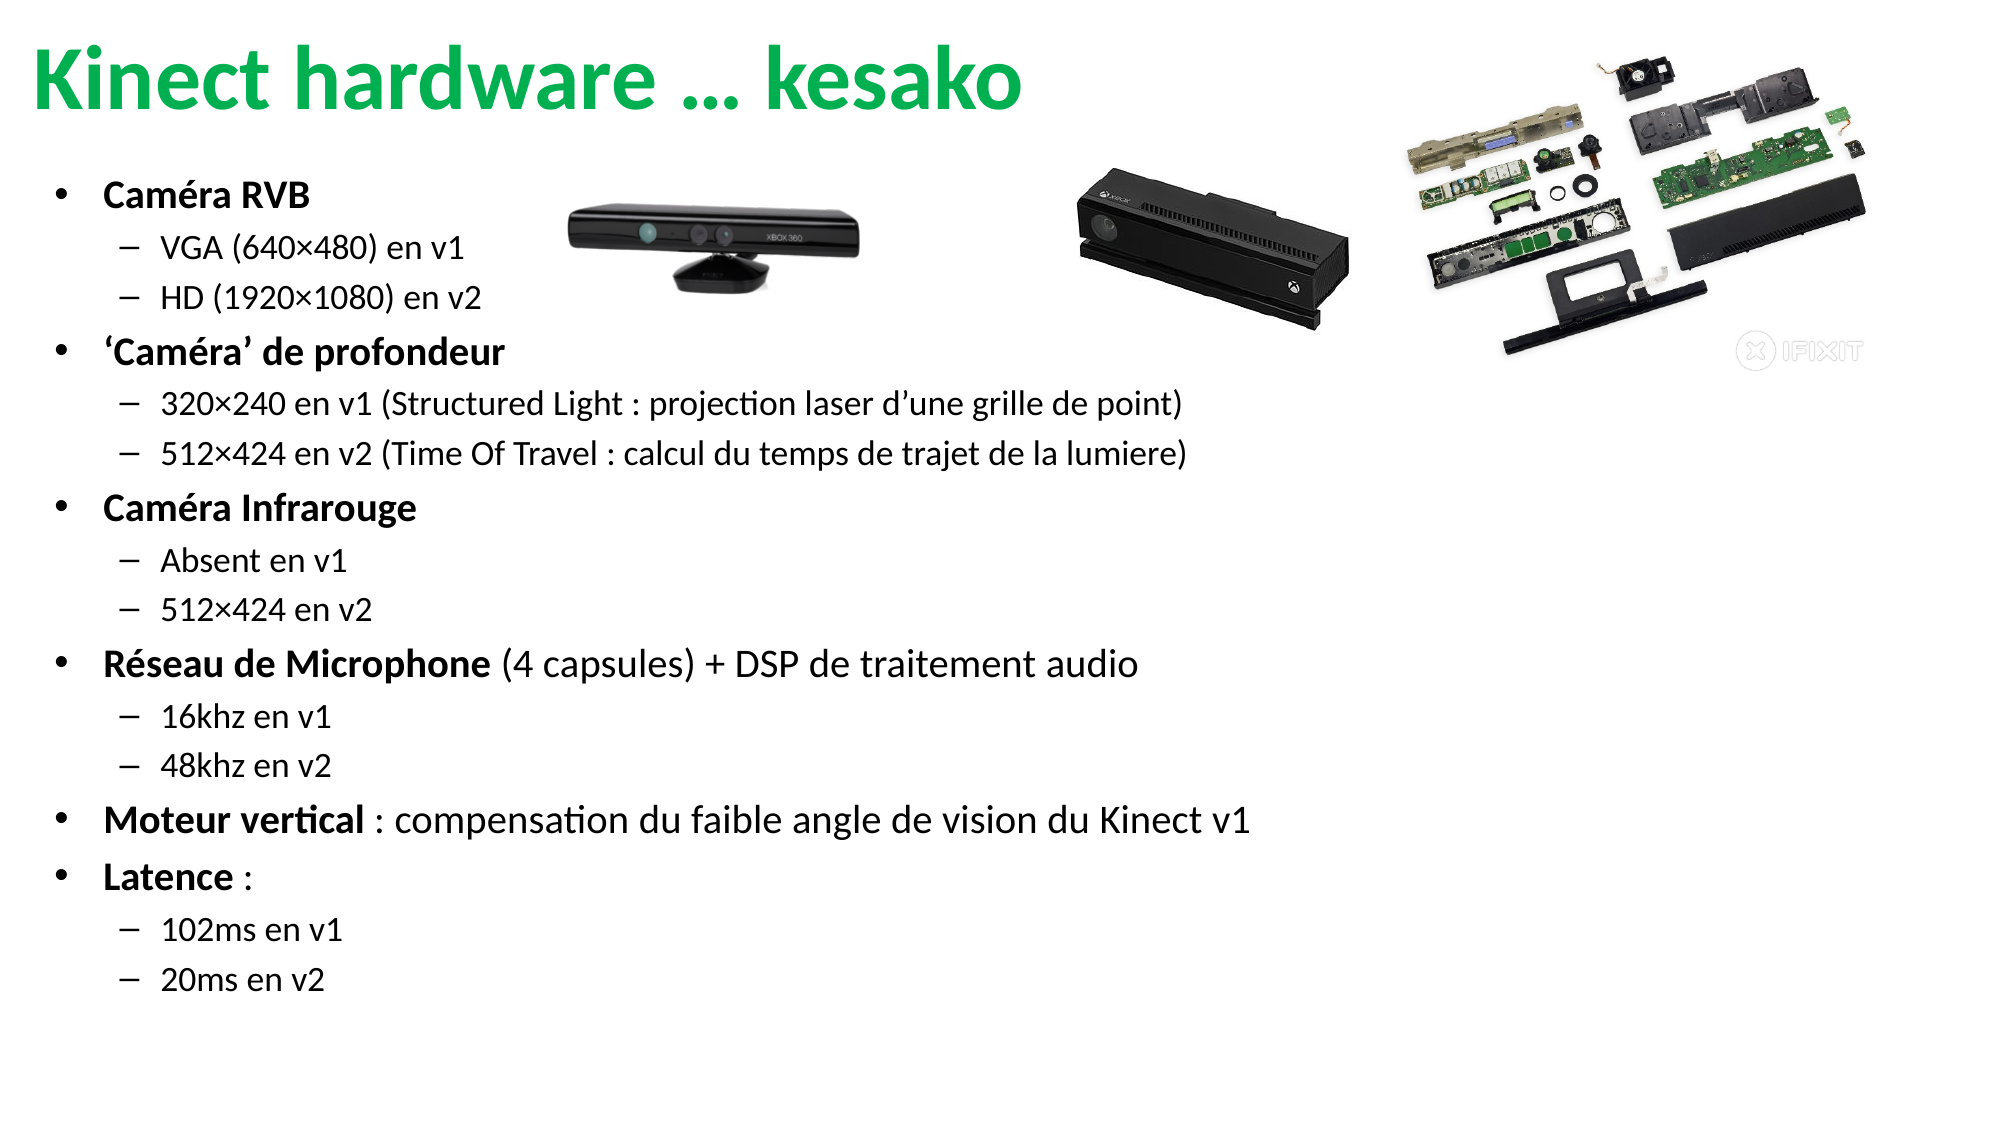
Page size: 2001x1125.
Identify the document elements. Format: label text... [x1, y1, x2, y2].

list Caméra RVB VGA (640×480) en v1 HD (1920×1080) en v2 ‘Caméra’ de profondeur 320×240 en v1 (Structured Light : projection laser d’une grille de point) 512×424 en v2 (Time Of Travel : calcul du temps de trajet de la lumiere) Caméra Infrarouge Absent en v1 512×424 en v2 Réseau de Microphone (4 capsules) + DSP de traitement audio 16khz en v1 48khz en v2 Moteur vertical : compensation du faible angle de vision du Kinect v1 Latence : 102ms en v1 20ms en v2 [39, 160, 1961, 1010]
picture [1070, 160, 1355, 335]
picture [1388, 15, 1885, 388]
picture [562, 195, 866, 301]
title Kinect hardware … kesako [18, 8, 1977, 138]
